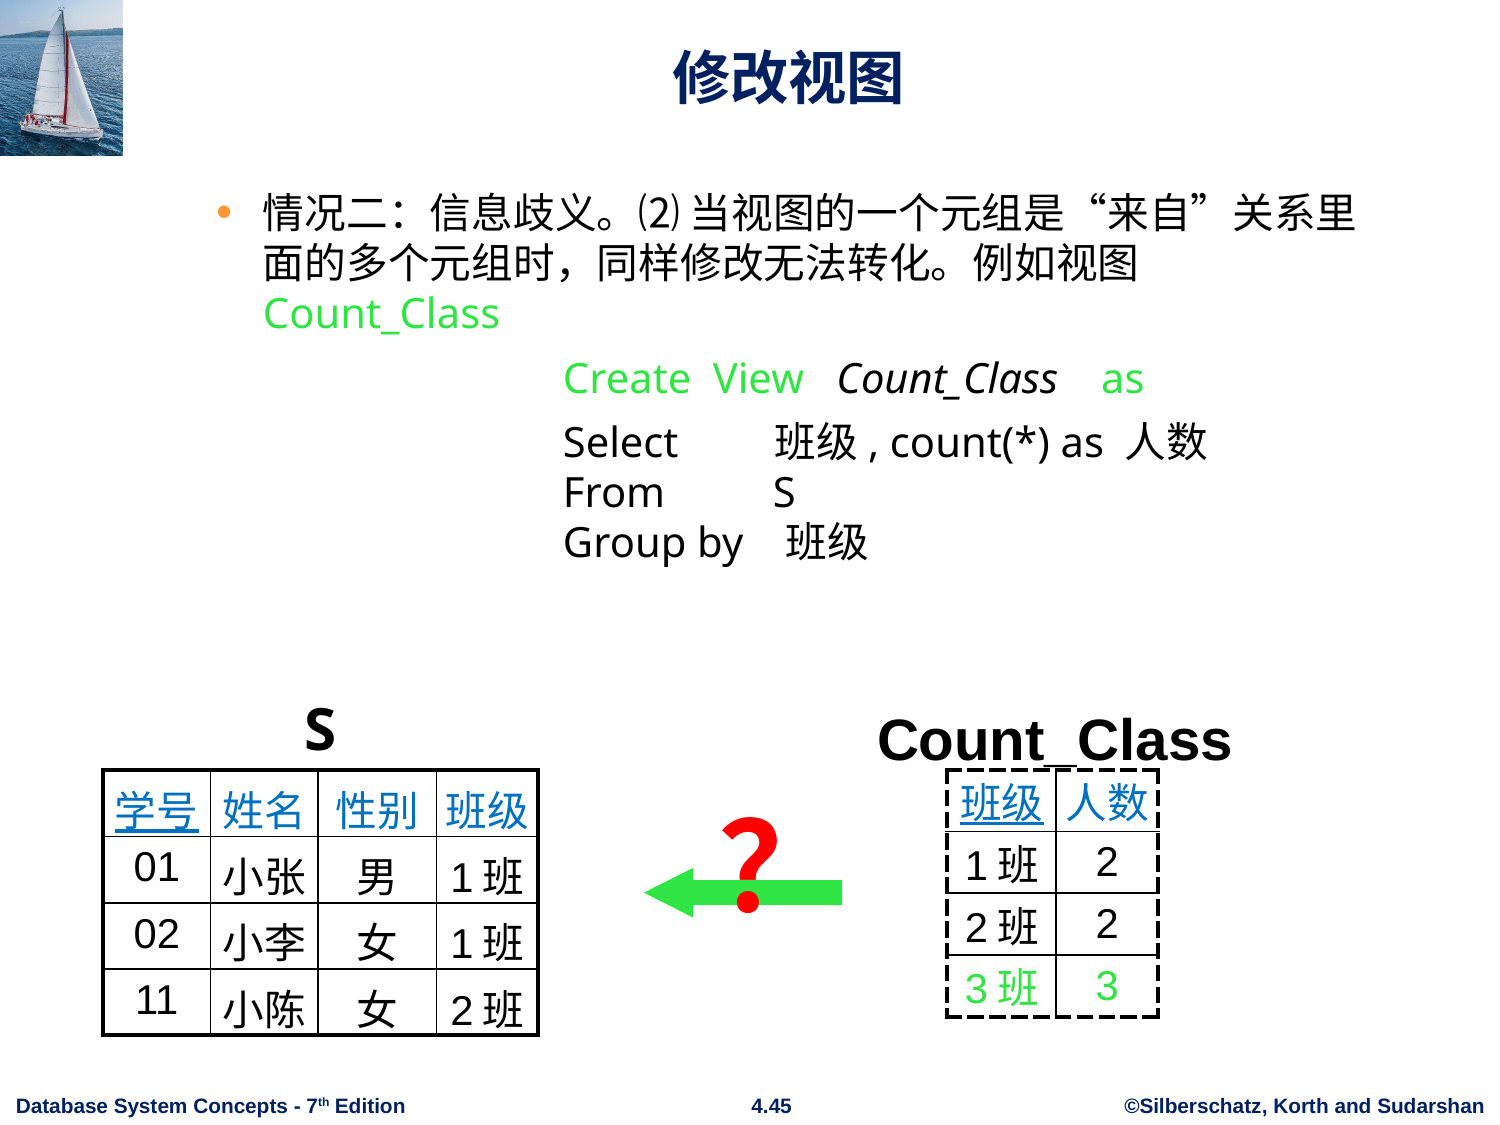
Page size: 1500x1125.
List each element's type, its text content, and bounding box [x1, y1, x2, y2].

picture [0, 0, 123, 156]
text_box [643, 867, 718, 918]
table_cell 男 [319, 837, 436, 902]
text_box S [214, 684, 427, 770]
table_cell 02 [105, 904, 210, 968]
table_cell 1班 [437, 904, 536, 968]
table_cell 3班 [947, 956, 1055, 1017]
table_cell 2班 [437, 970, 536, 1033]
text_box ？ [718, 780, 832, 945]
table_cell 1班 [437, 837, 536, 902]
table_cell 小李 [211, 904, 317, 968]
text_box [832, 880, 843, 906]
title 修改视图 [125, 18, 1452, 120]
table_cell 1班 [947, 832, 1055, 892]
table_cell 小陈 [211, 970, 317, 1033]
table_cell 01 [105, 837, 210, 902]
list 情况二：信息歧义。⑵ 当视图的一个元组是“来自”关系里面的多个元组时，同样修改无法转化。例如视图Count_Class Create View Count_Class as Select 班级, count(*) as 人数 From S Group by 班级 [126, 179, 1391, 984]
table_cell 2 [1057, 832, 1158, 892]
table_header 姓名 [211, 772, 317, 836]
table_header 学号 [105, 772, 210, 836]
table_header 班级 [437, 772, 536, 836]
table_header 班级 [947, 780, 1055, 831]
text_box Count_Class [877, 604, 1355, 780]
table_cell 女 [319, 904, 436, 968]
table_cell 小张 [211, 837, 317, 902]
table_cell 女 [319, 970, 436, 1033]
table_header 人数 [1057, 780, 1158, 831]
table_cell 2班 [947, 894, 1055, 954]
table_cell 3 [1057, 956, 1158, 1017]
table_cell 2 [1057, 894, 1158, 954]
table_header 性别 [319, 772, 436, 836]
table_cell 11 [105, 970, 210, 1033]
